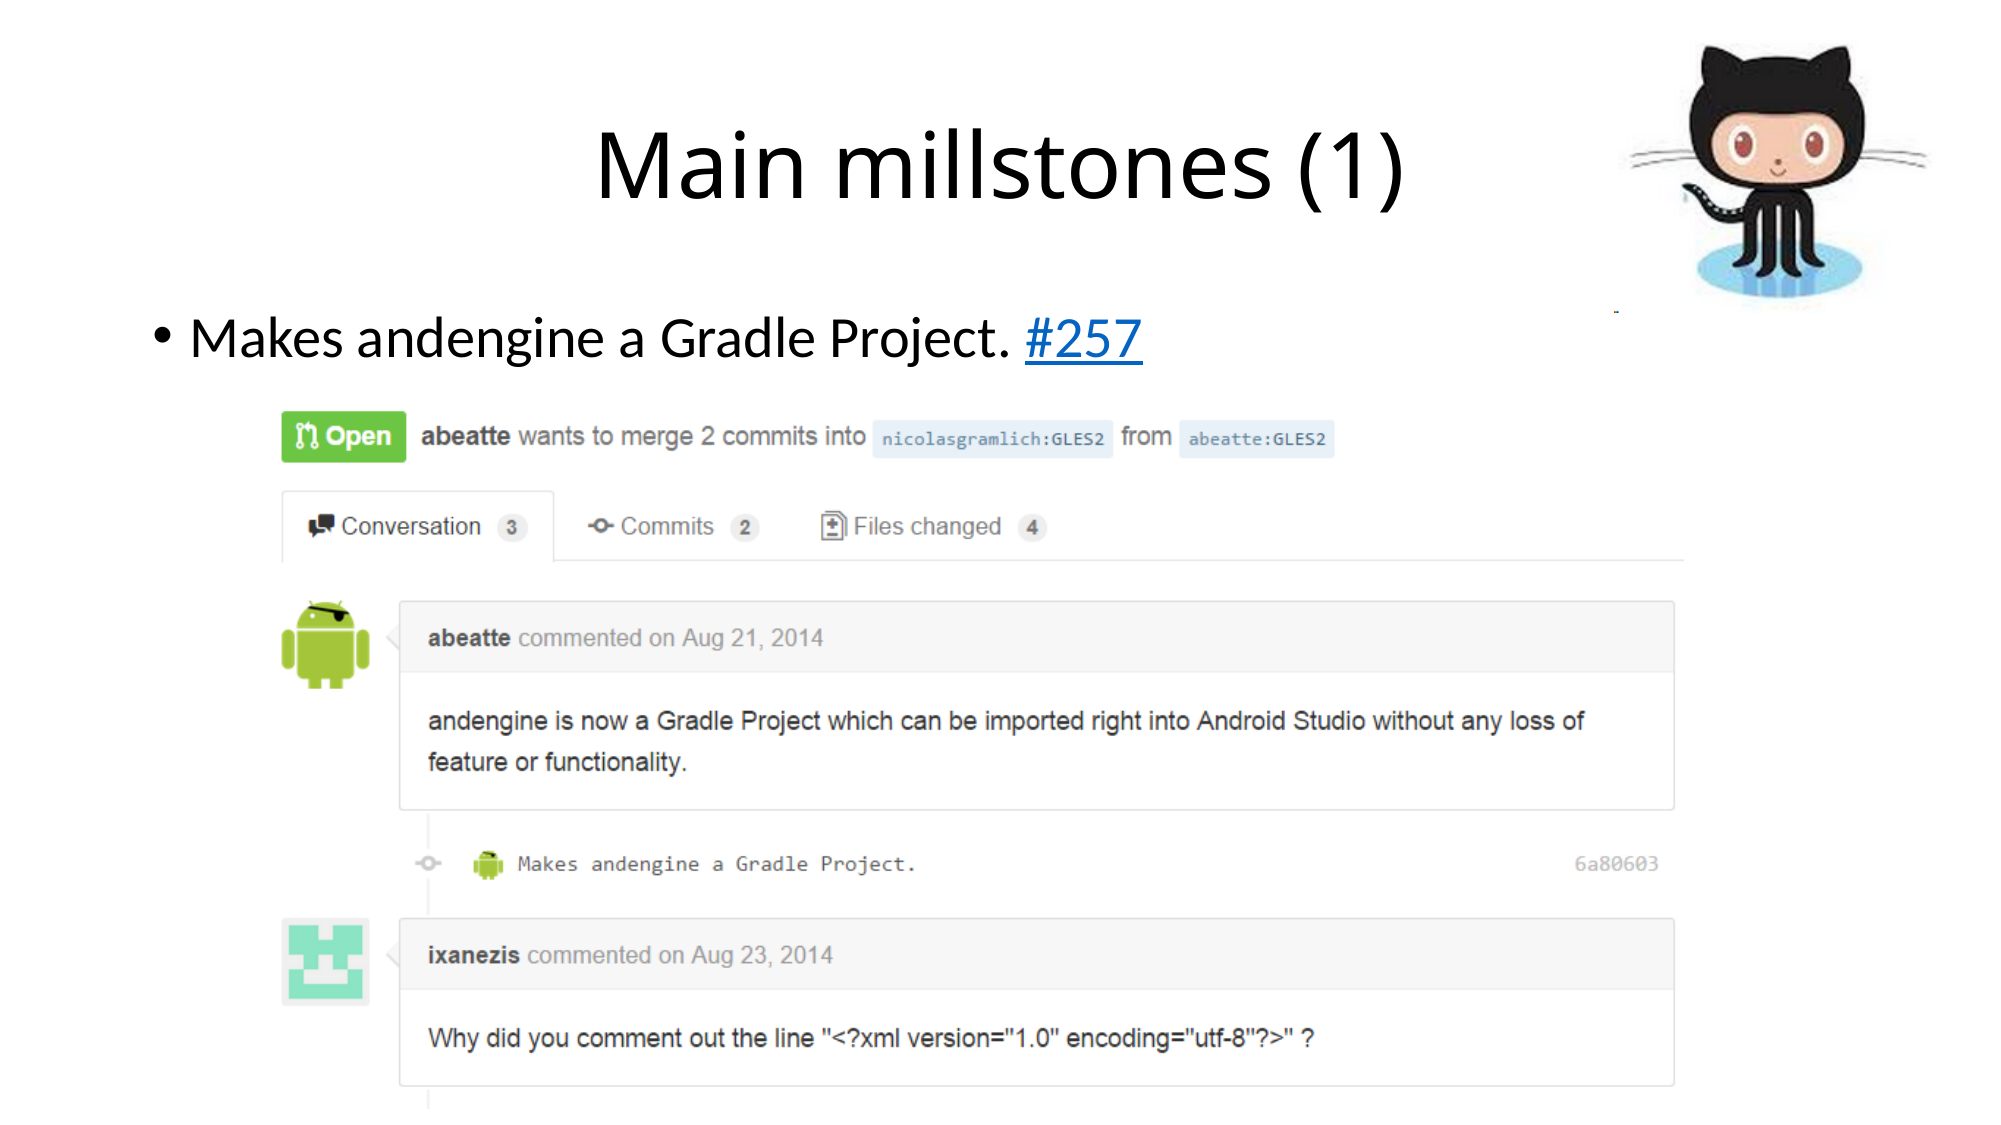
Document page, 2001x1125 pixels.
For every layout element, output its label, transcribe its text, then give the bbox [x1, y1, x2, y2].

list Makes andengine a Gradle Project. #257 [137, 299, 1863, 1014]
picture [273, 407, 1684, 1109]
picture [1614, 39, 1973, 313]
title Main millstones (1) [137, 59, 1614, 278]
